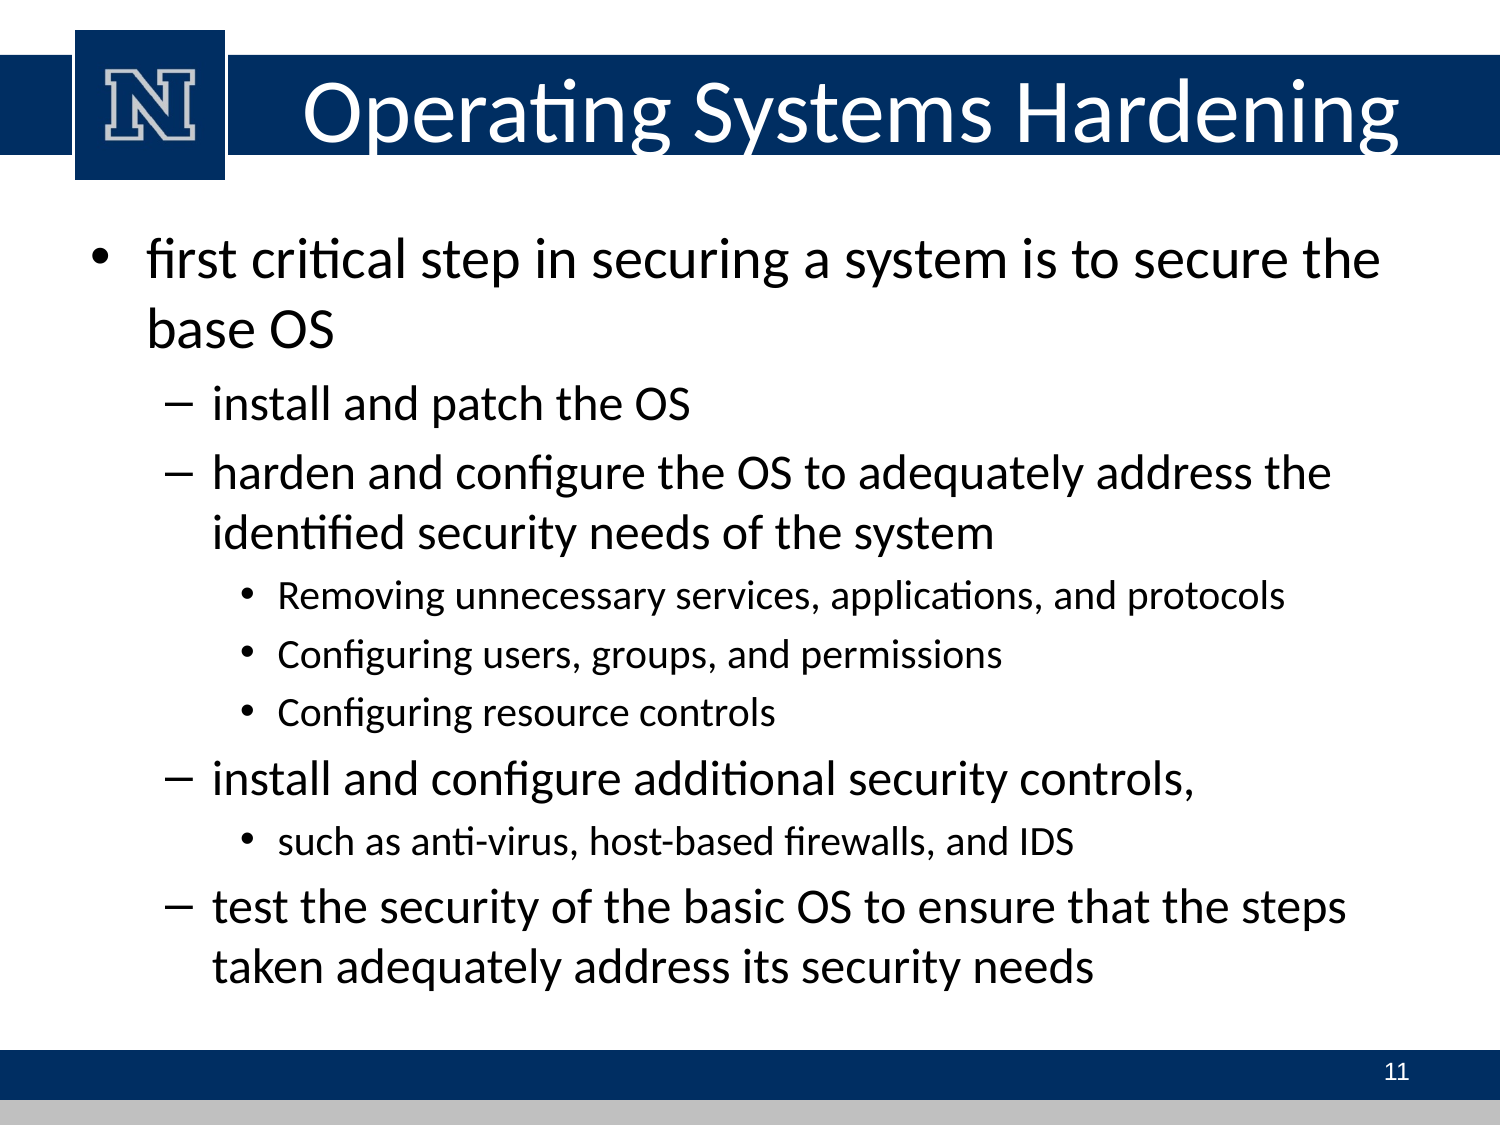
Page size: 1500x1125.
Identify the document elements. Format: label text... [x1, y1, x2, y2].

slide_number 11 [1074, 1040, 1425, 1100]
title Operating Systems Hardening [287, 12, 1475, 200]
picture [75, 30, 225, 180]
list first critical step in securing a system is to secure the base OS install and patch the OS harden and configure the OS to adequately address the identified security needs of the system Removing unnecessary services, applications, and protocols Configuring users, groups, and permissions Configuring resource controls install and configure additional security controls, such as anti-virus, host-based firewalls, and IDS test the security of the basic OS to ensure that the steps taken adequately address its security needs [75, 212, 1425, 1005]
